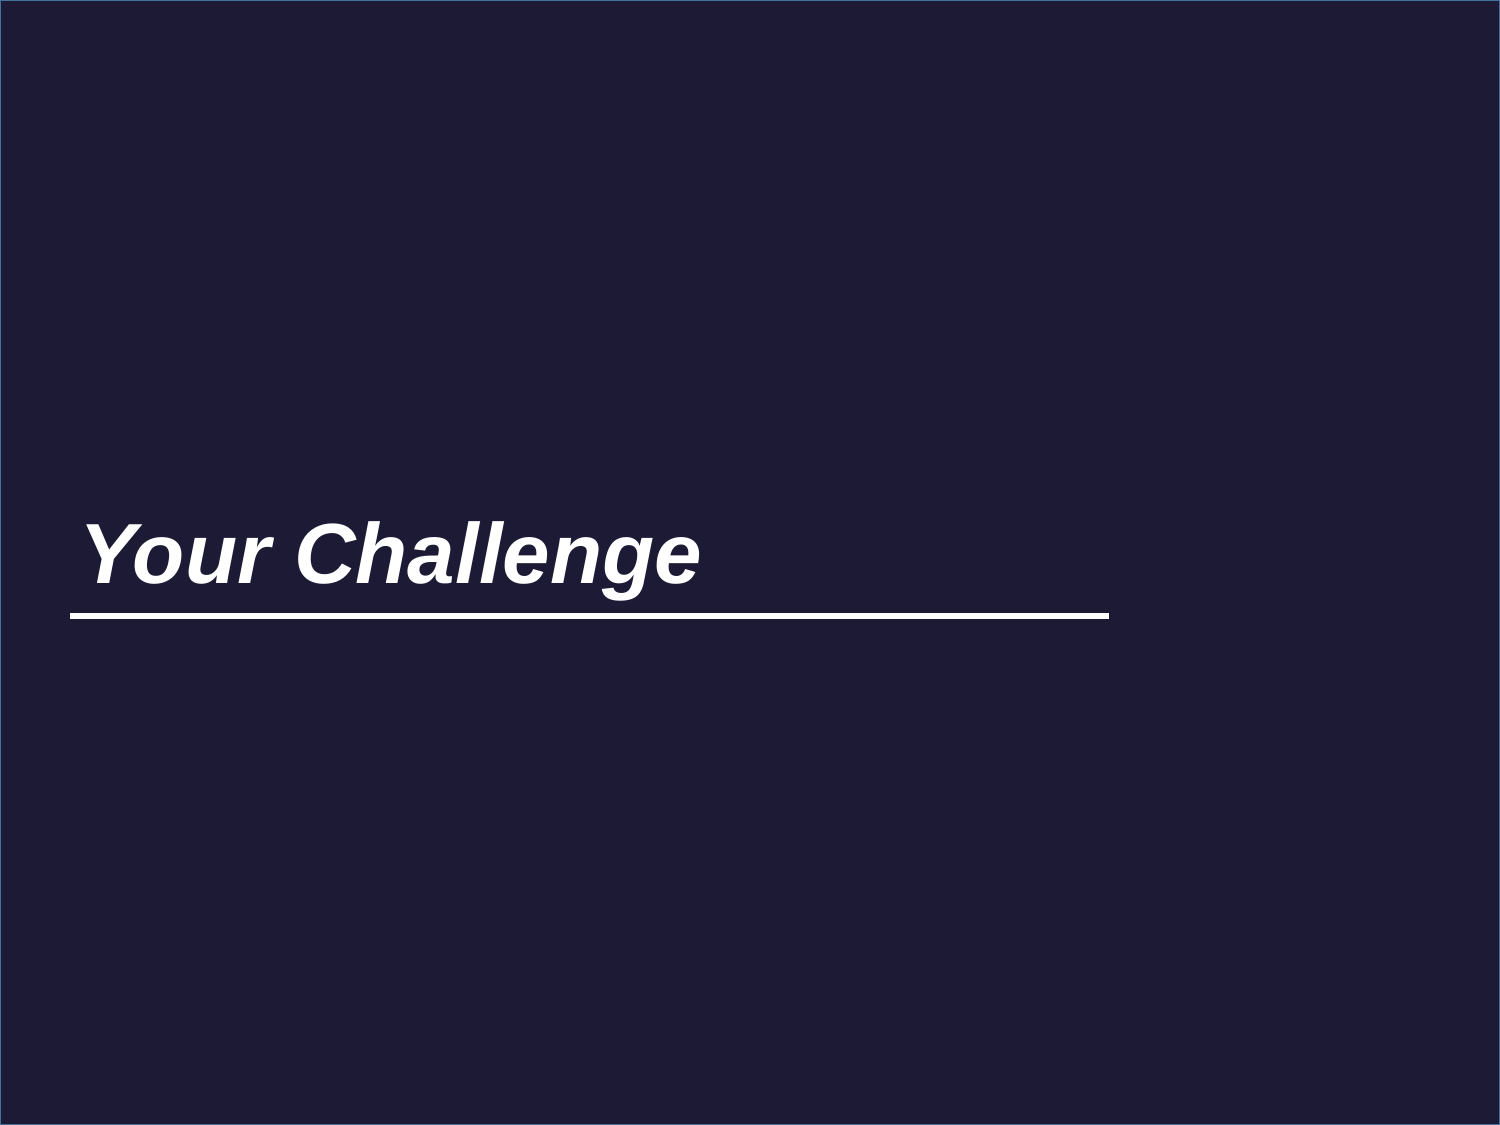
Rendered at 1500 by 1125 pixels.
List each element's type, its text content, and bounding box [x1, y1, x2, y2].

title Your Challenge [64, 484, 1415, 628]
